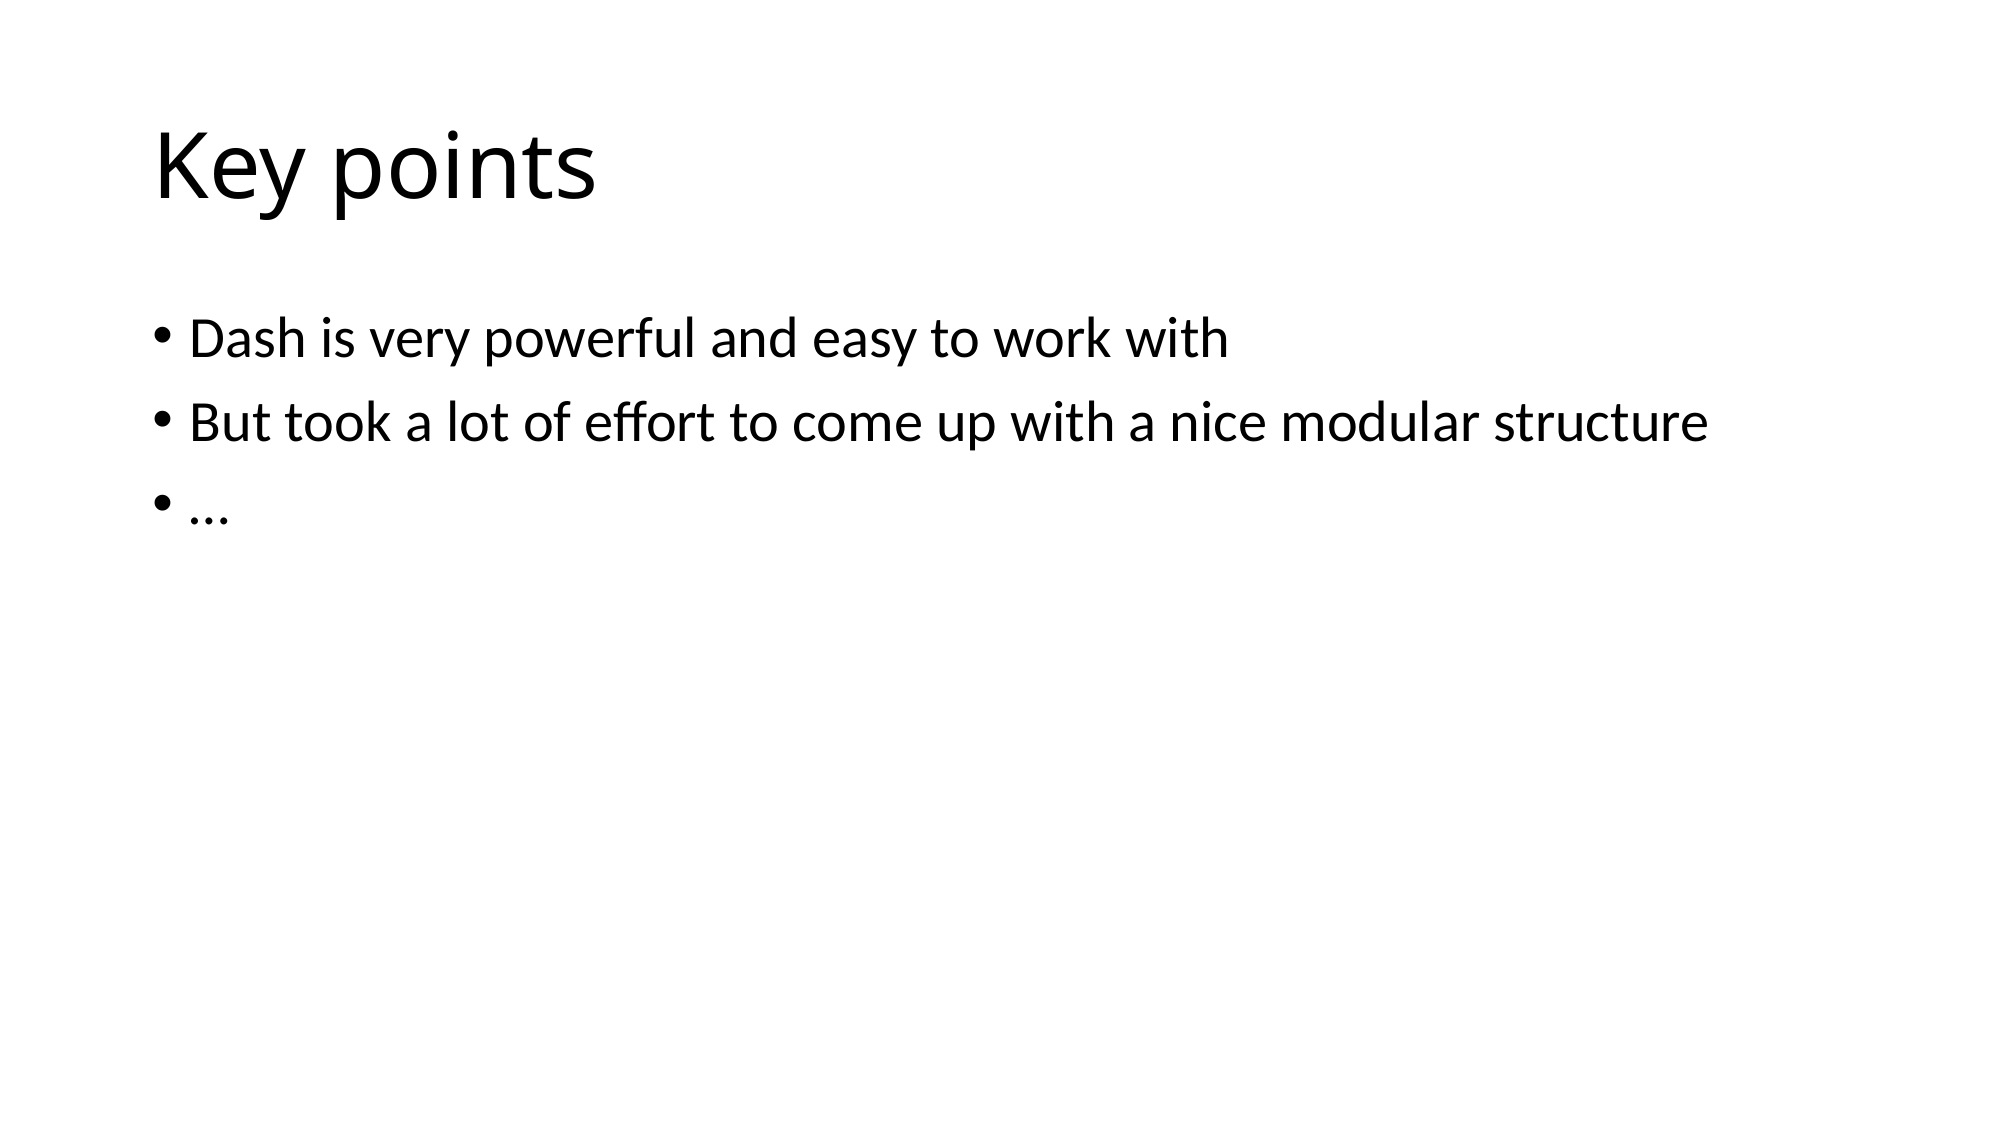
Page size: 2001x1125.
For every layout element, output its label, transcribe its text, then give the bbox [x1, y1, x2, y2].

list Dash is very powerful and easy to work with But took a lot of effort to come up with a nice modular structure … [137, 299, 1863, 1014]
title Key points [137, 59, 1863, 278]
